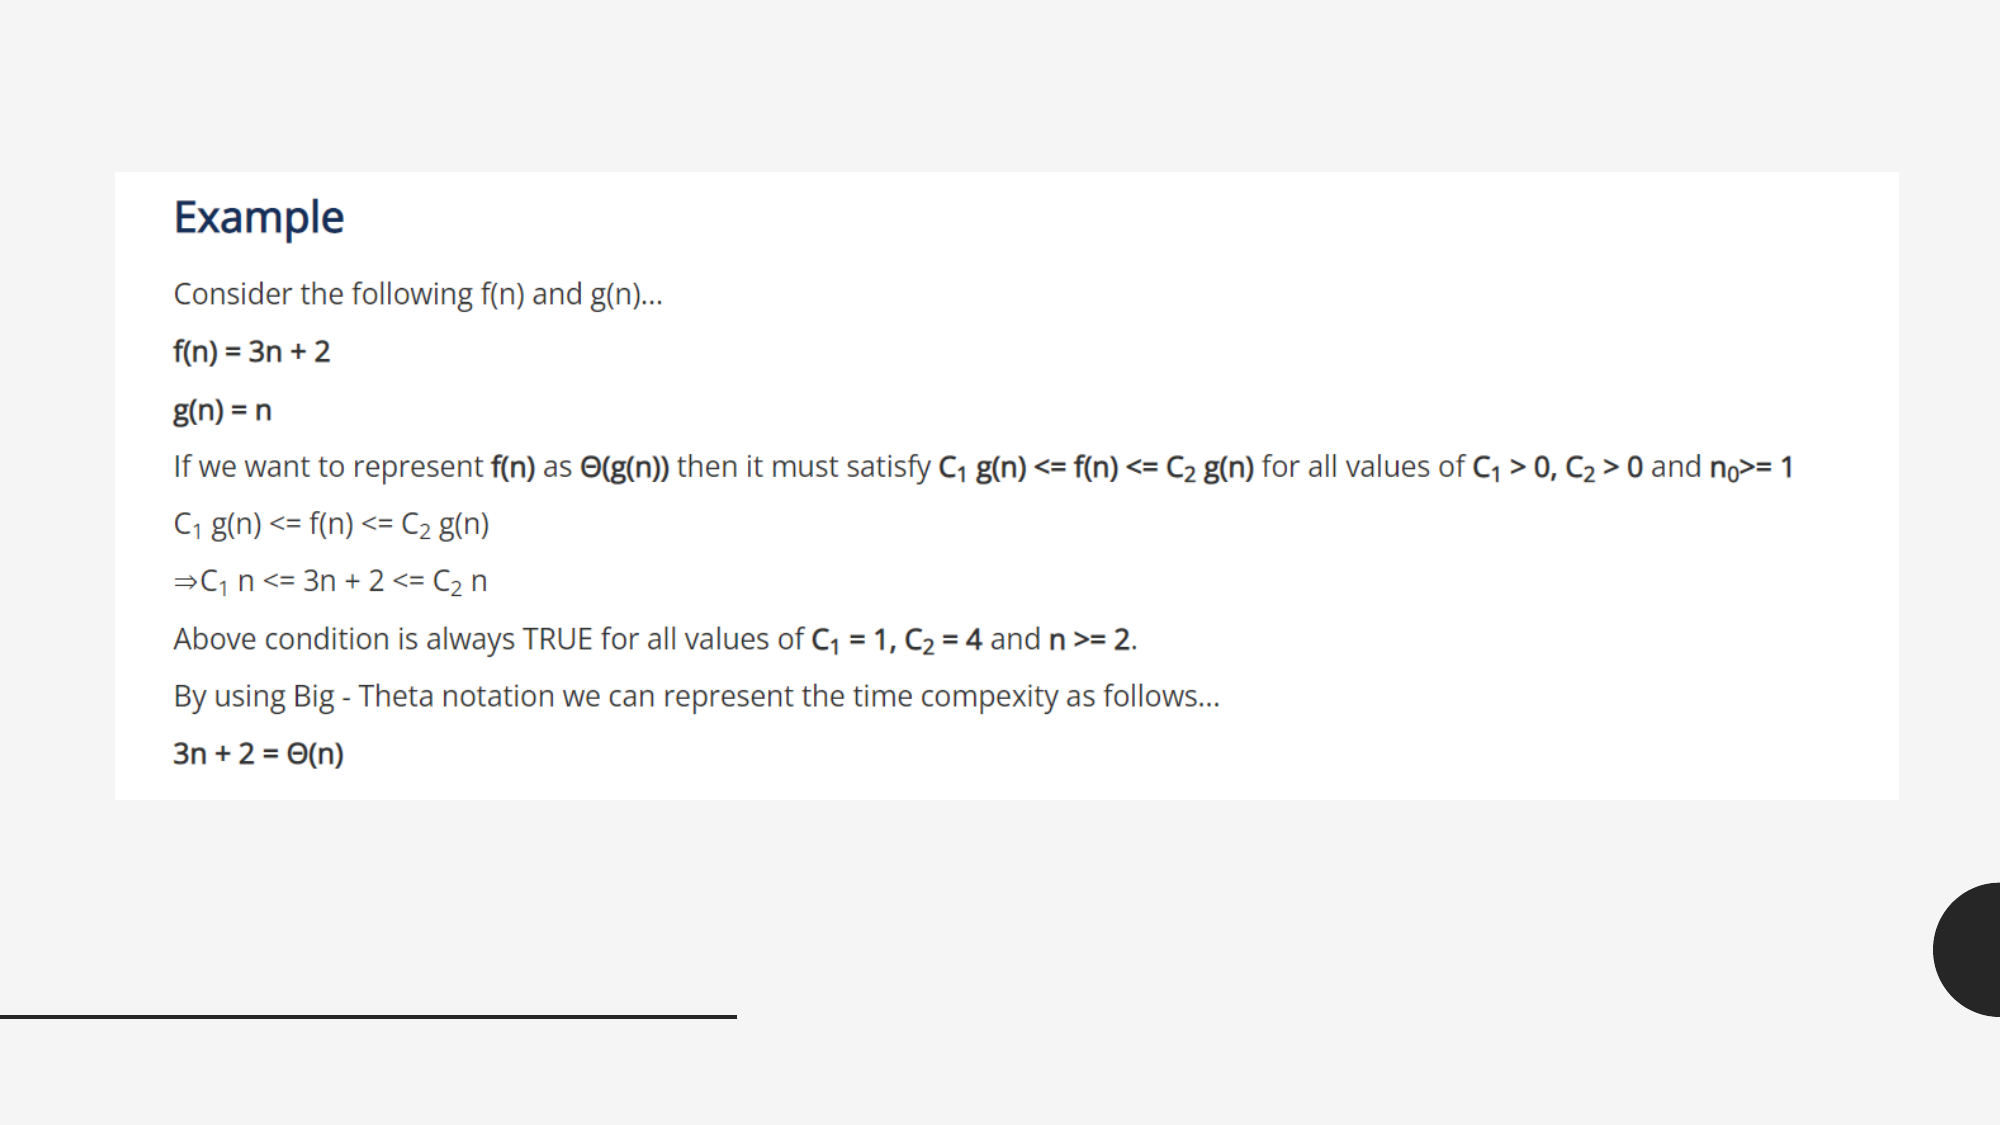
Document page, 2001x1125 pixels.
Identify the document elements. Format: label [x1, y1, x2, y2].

picture [114, 172, 1900, 800]
